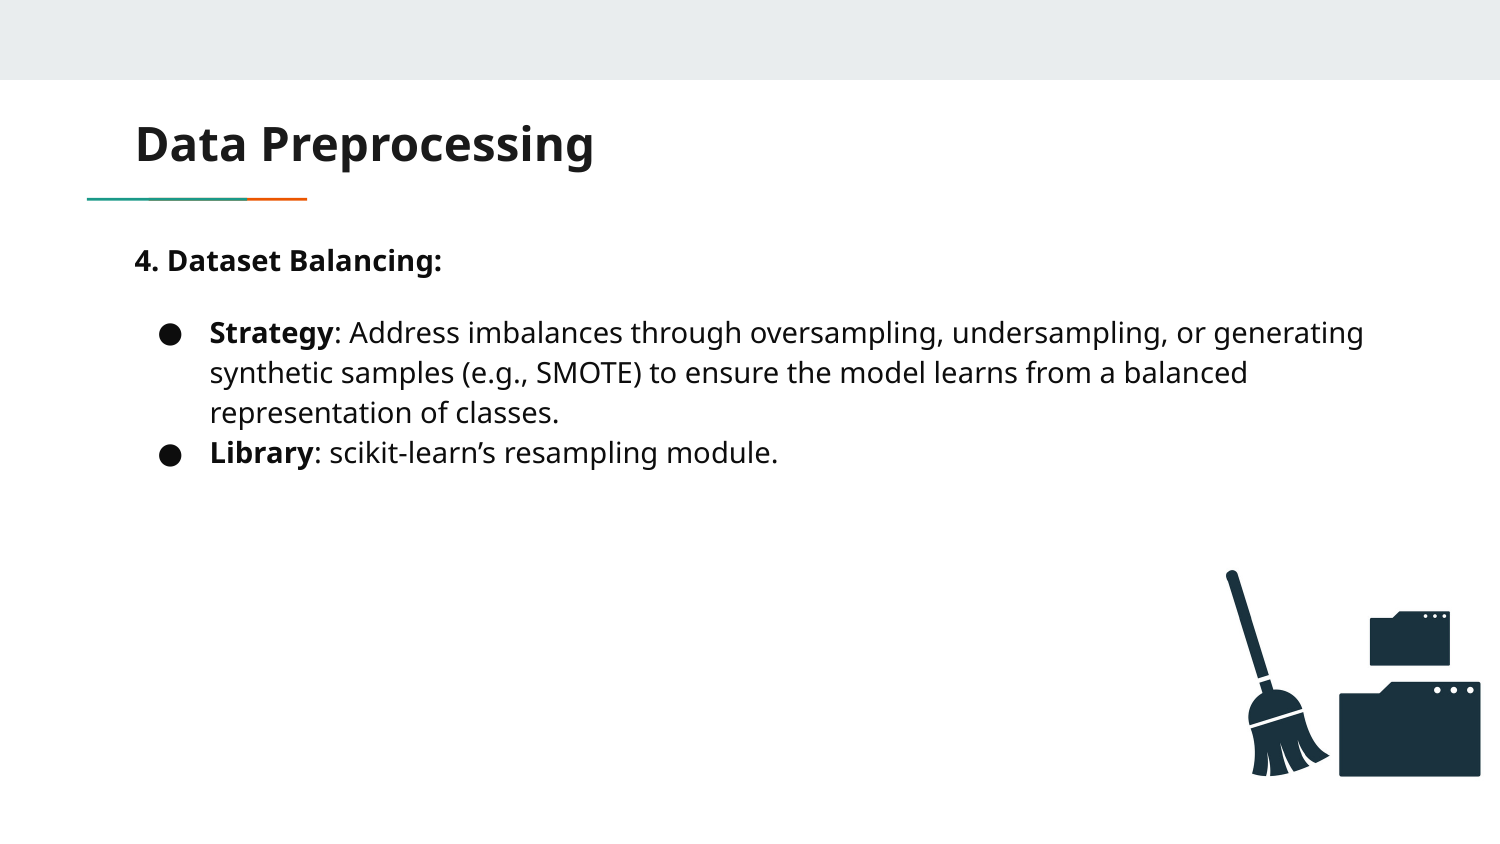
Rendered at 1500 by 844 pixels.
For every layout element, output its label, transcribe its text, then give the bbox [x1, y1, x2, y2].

list 4. Dataset Balancing: Strategy: Address imbalances through oversampling, undersampling, or generating synthetic samples (e.g., SMOTE) to ensure the model learns from a balanced representation of classes. Library: scikit-learn’s resampling module. [119, 221, 1381, 593]
picture [1214, 555, 1500, 840]
title Data Preprocessing [119, 99, 1381, 187]
